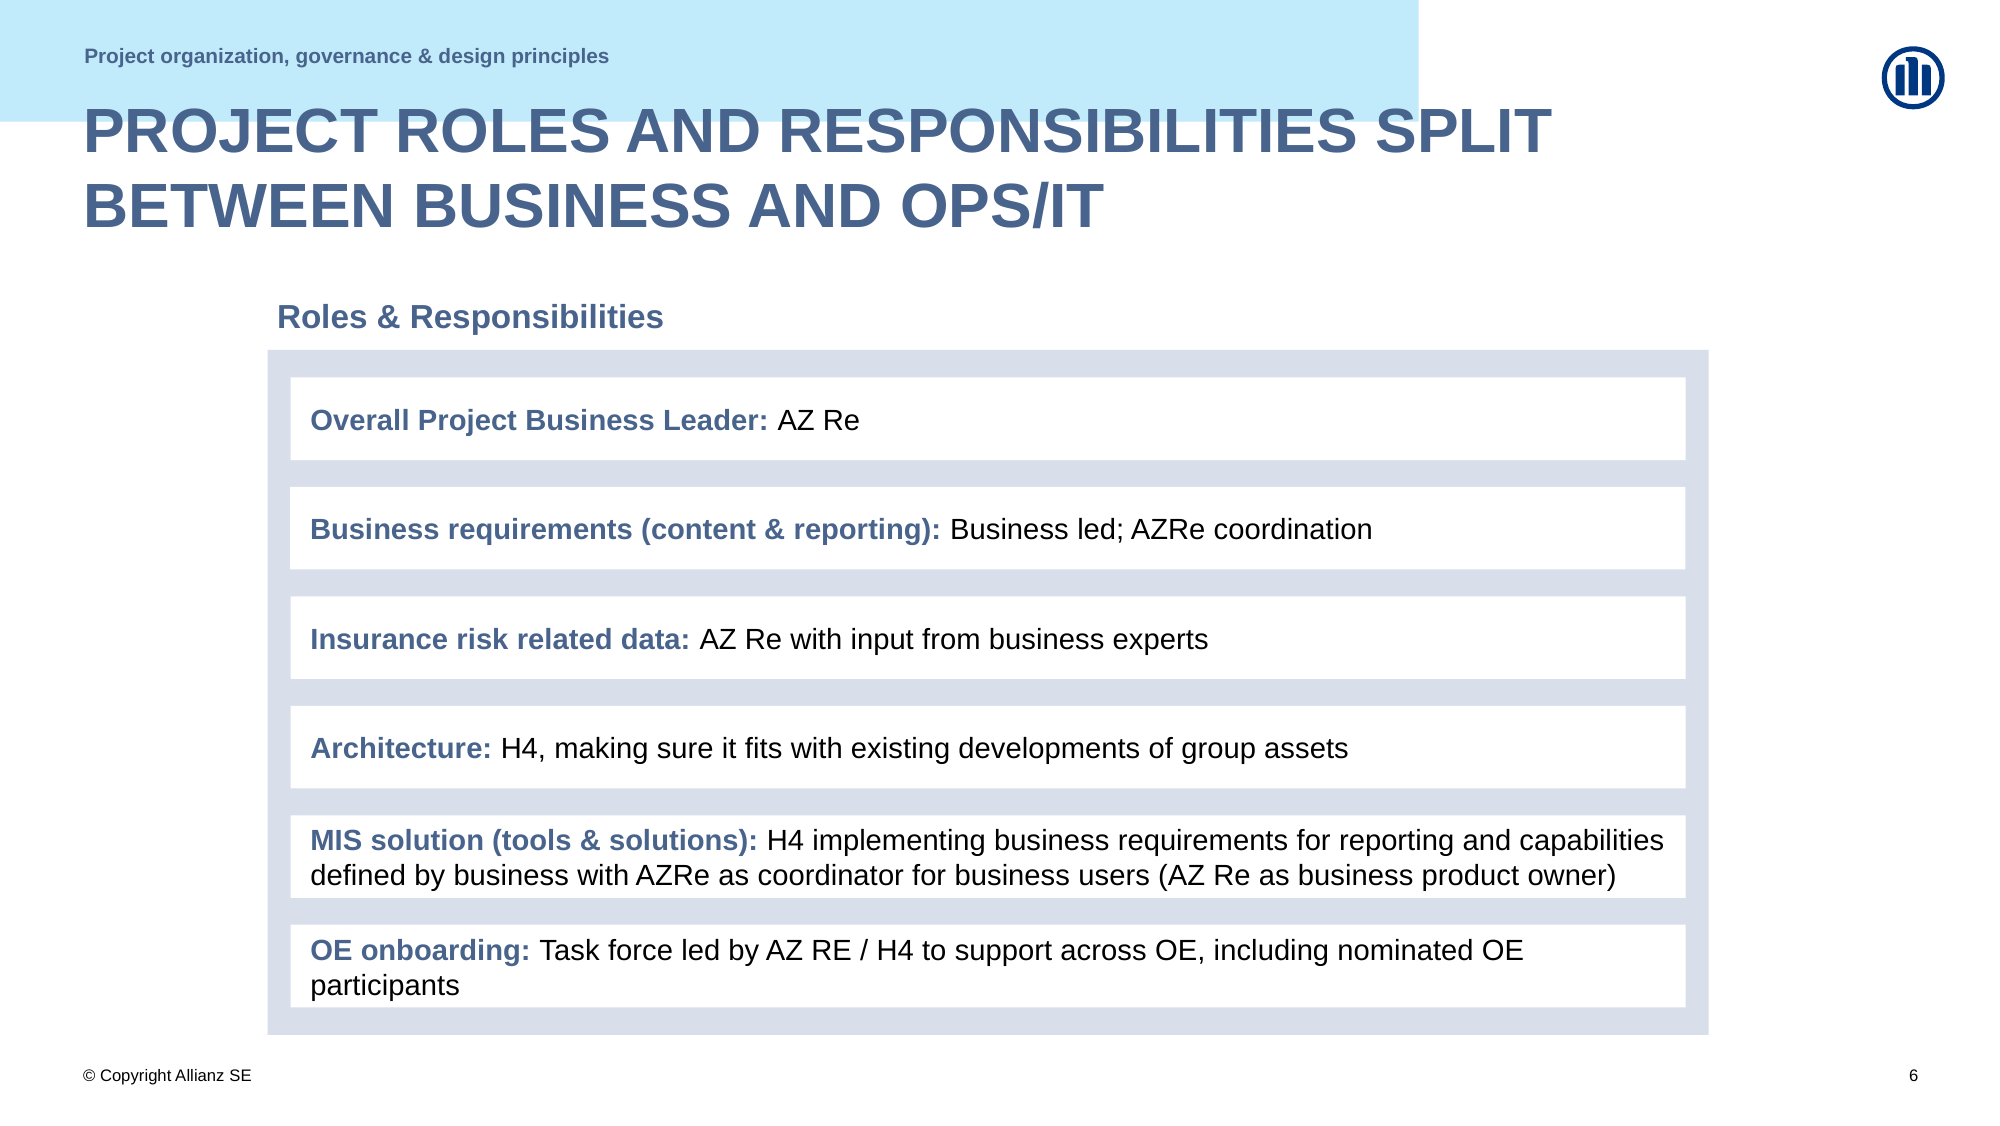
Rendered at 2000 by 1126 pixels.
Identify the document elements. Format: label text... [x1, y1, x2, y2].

list Project organization, governance & design principles [84, 42, 1000, 69]
text_box [265, 348, 1711, 1037]
text_box [0, 0, 1419, 122]
slide_number 6 [1834, 1065, 1919, 1126]
text_box Roles & Responsibilities [267, 295, 1273, 336]
title PROJECT ROLES AND RESPONSIBILITIES SPLIT BETWEEN BUSINESS AND OPS/IT [83, 84, 1835, 169]
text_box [289, 377, 1686, 1008]
